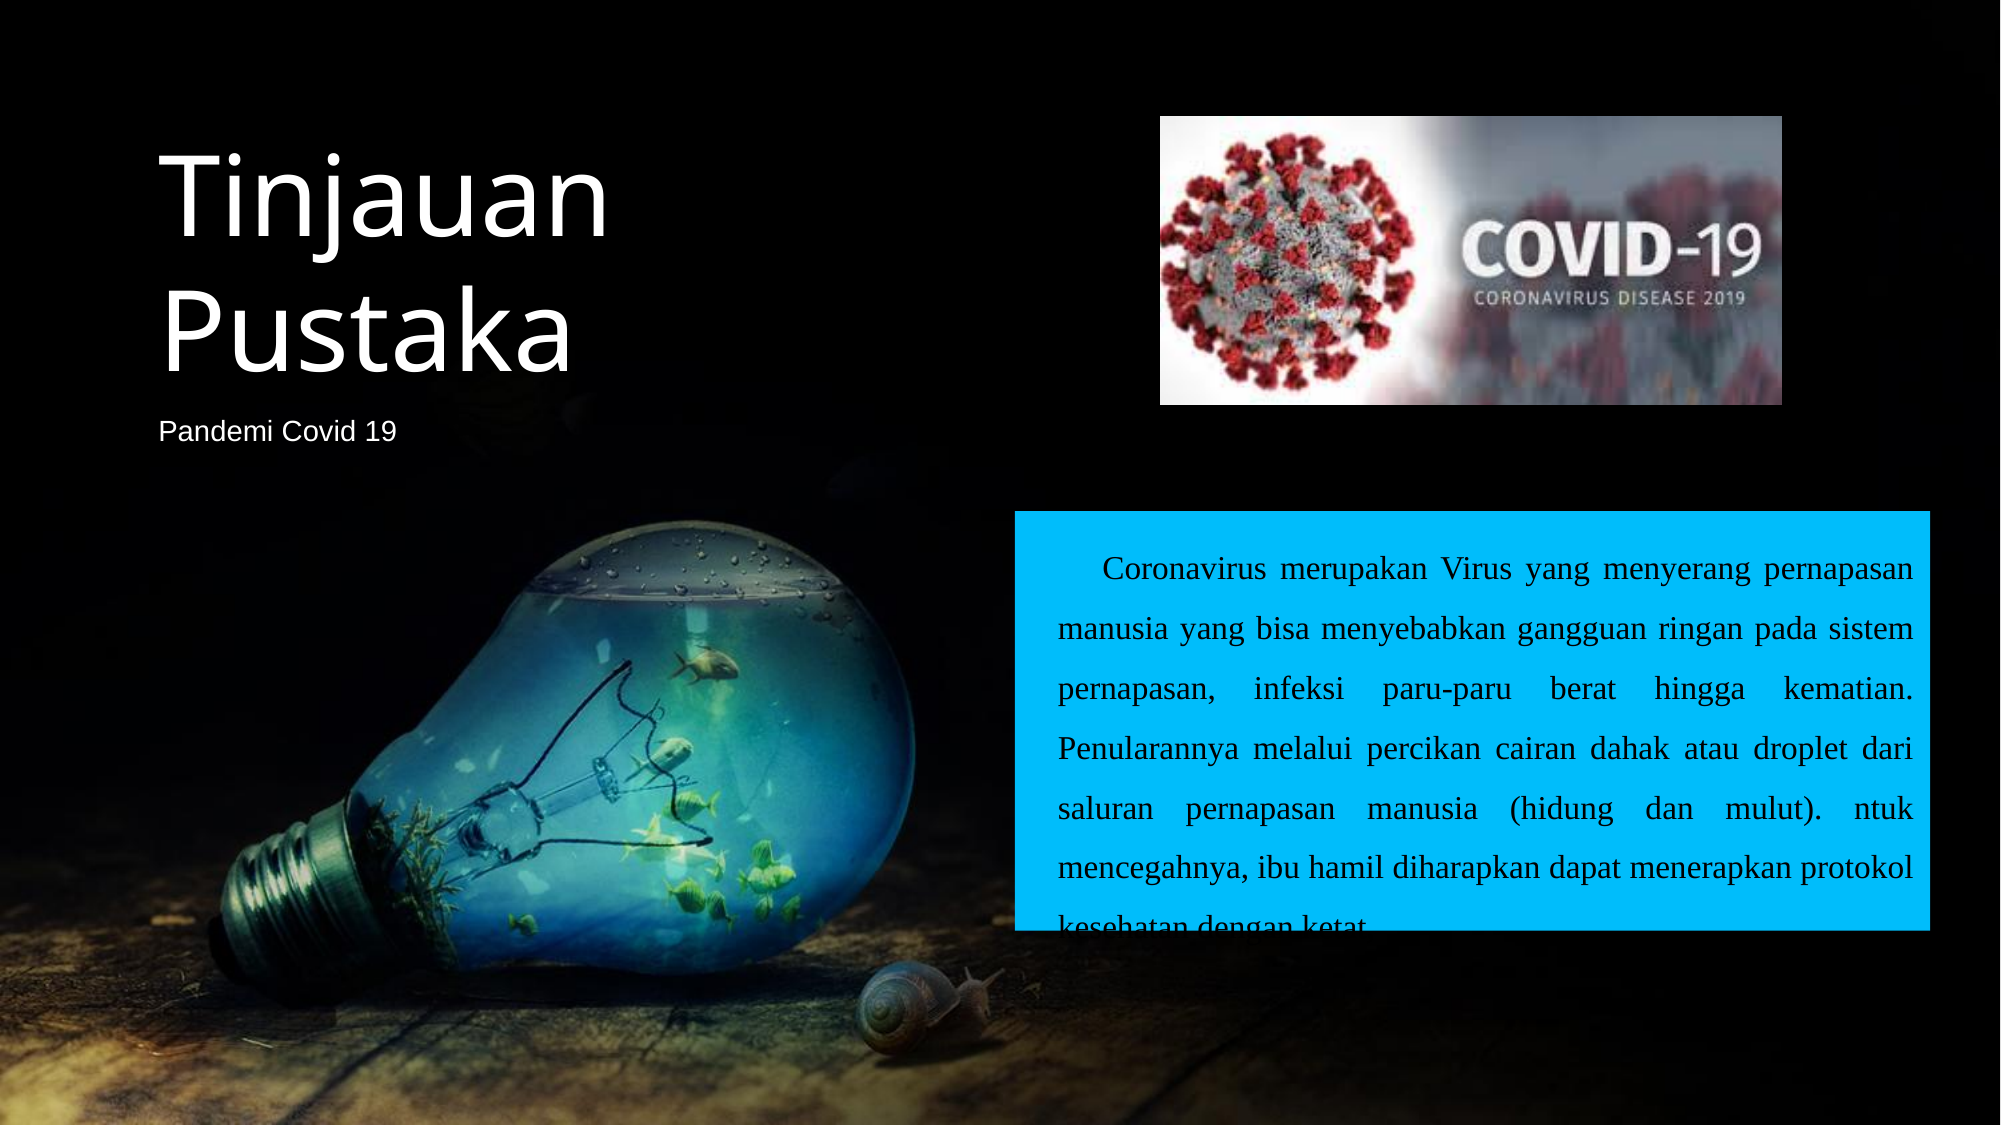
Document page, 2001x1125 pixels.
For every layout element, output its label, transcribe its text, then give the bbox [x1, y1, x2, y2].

text_box [1014, 511, 1931, 931]
text_box Tinjauan Pustaka [143, 116, 733, 405]
text_box Pandemi Covid 19 [143, 404, 566, 526]
list Infographic Style [101, 55, 2000, 175]
text_box Coronavirus merupakan Virus yang menyerang pernapasan manusia yang bisa menyebabkan gangguan ringan pada sistem pernapasan, infeksi paru-paru berat hingga kematian. Penularannya melalui percikan cairan dahak atau droplet dari saluran pernapasan manusia (hidung dan mulut). ntuk mencegahnya, ibu hamil diharapkan dapat menerapkan protokol kesehatan dengan ketat, [1042, 518, 1931, 939]
picture [0, 0, 2001, 1125]
